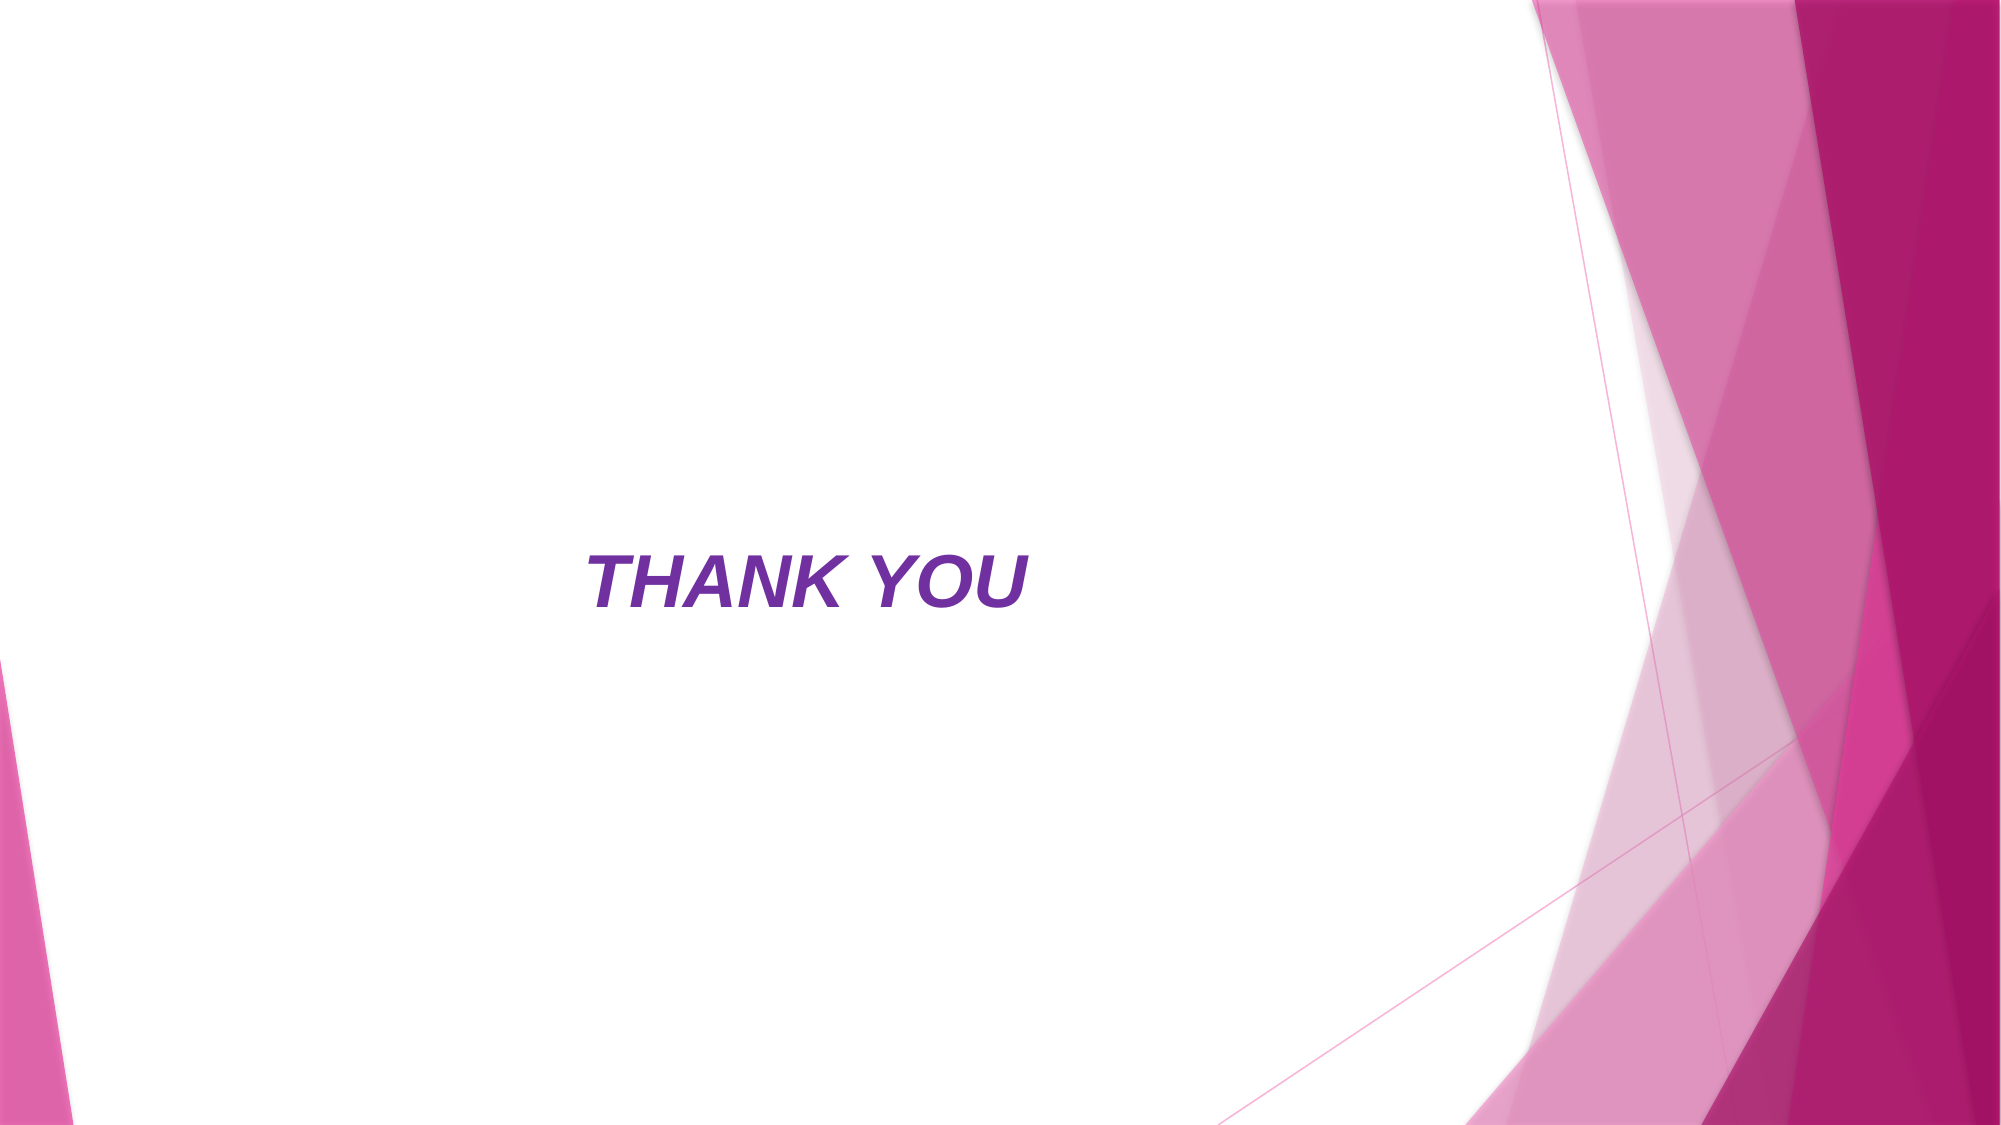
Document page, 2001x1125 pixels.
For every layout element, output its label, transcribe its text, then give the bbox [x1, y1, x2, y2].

list THANK YOU [111, 192, 1522, 991]
